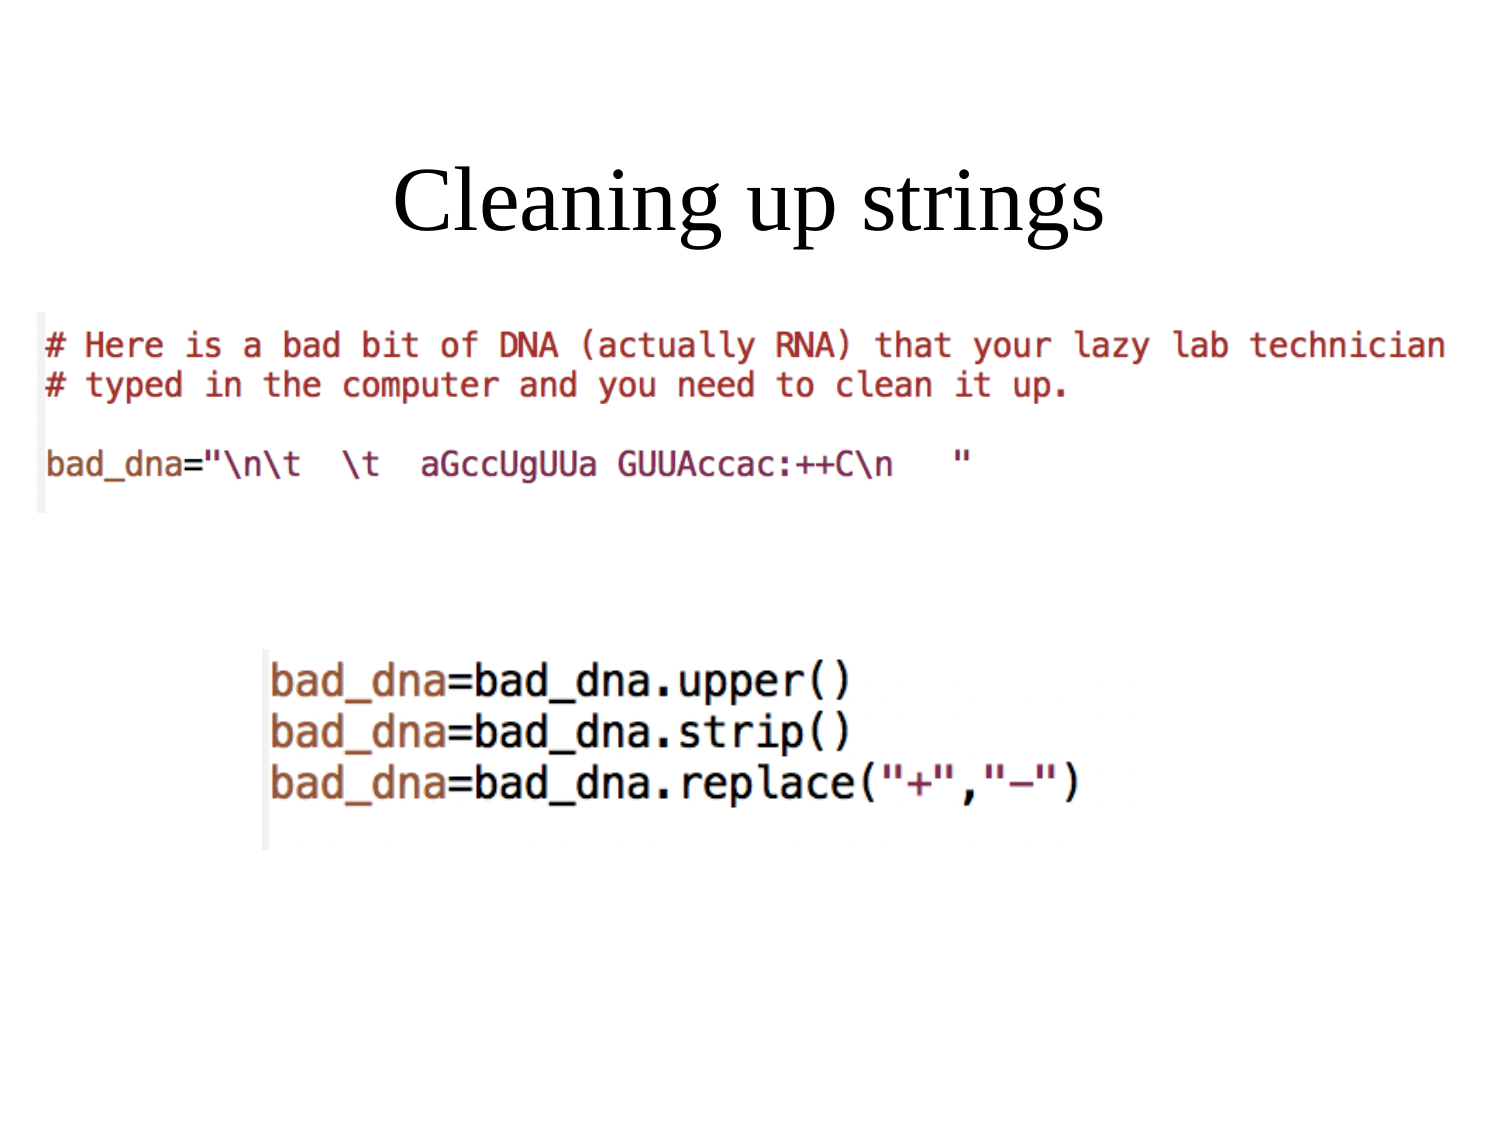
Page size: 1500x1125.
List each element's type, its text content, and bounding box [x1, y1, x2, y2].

title Cleaning up strings [112, 99, 1388, 288]
picture [36, 312, 1463, 513]
picture [262, 649, 1165, 851]
